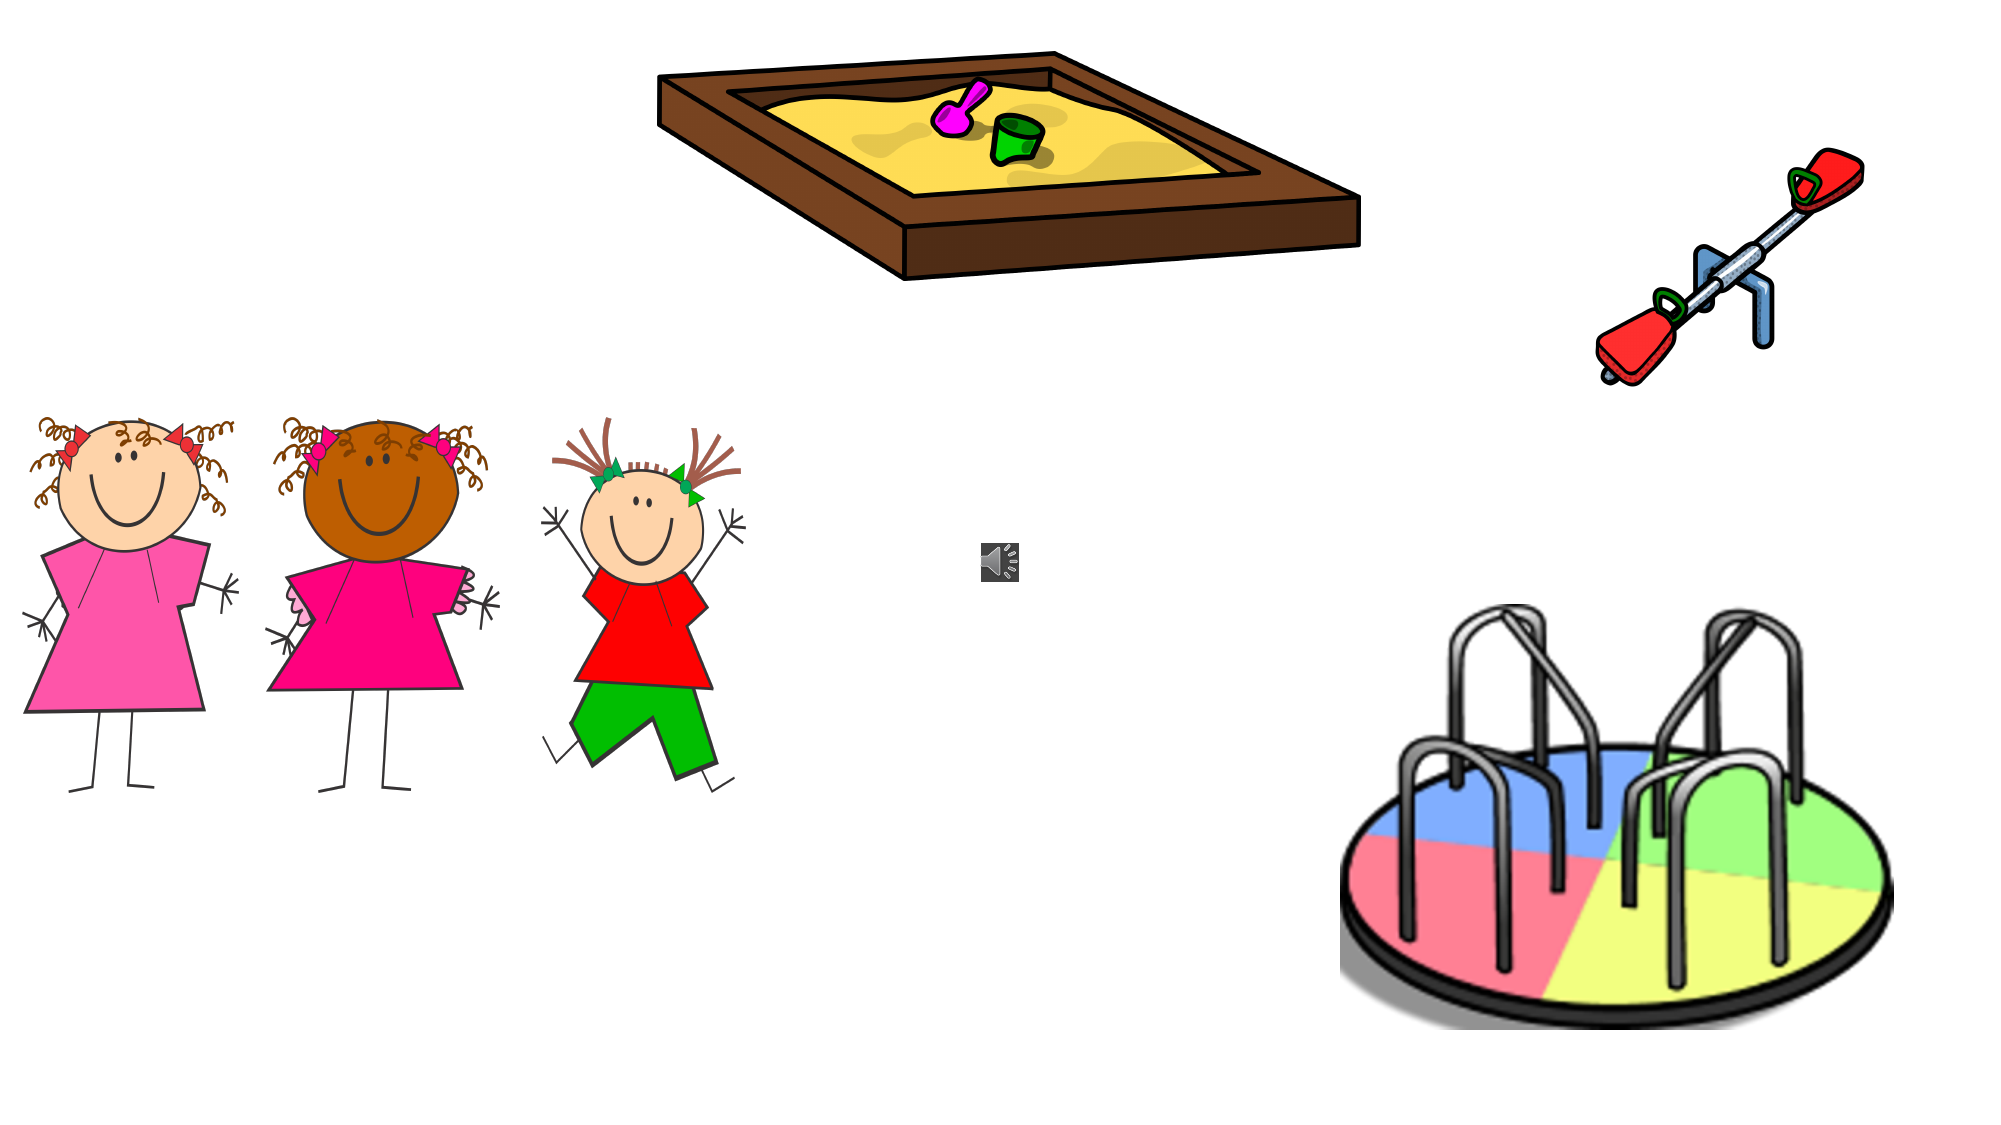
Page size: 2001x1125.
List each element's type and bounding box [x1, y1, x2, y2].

picture [22, 417, 239, 793]
picture [657, 51, 1361, 281]
picture [265, 417, 500, 793]
picture [1586, 138, 1874, 396]
picture [1340, 604, 1894, 1030]
picture [541, 417, 746, 793]
picture [979, 542, 1021, 583]
